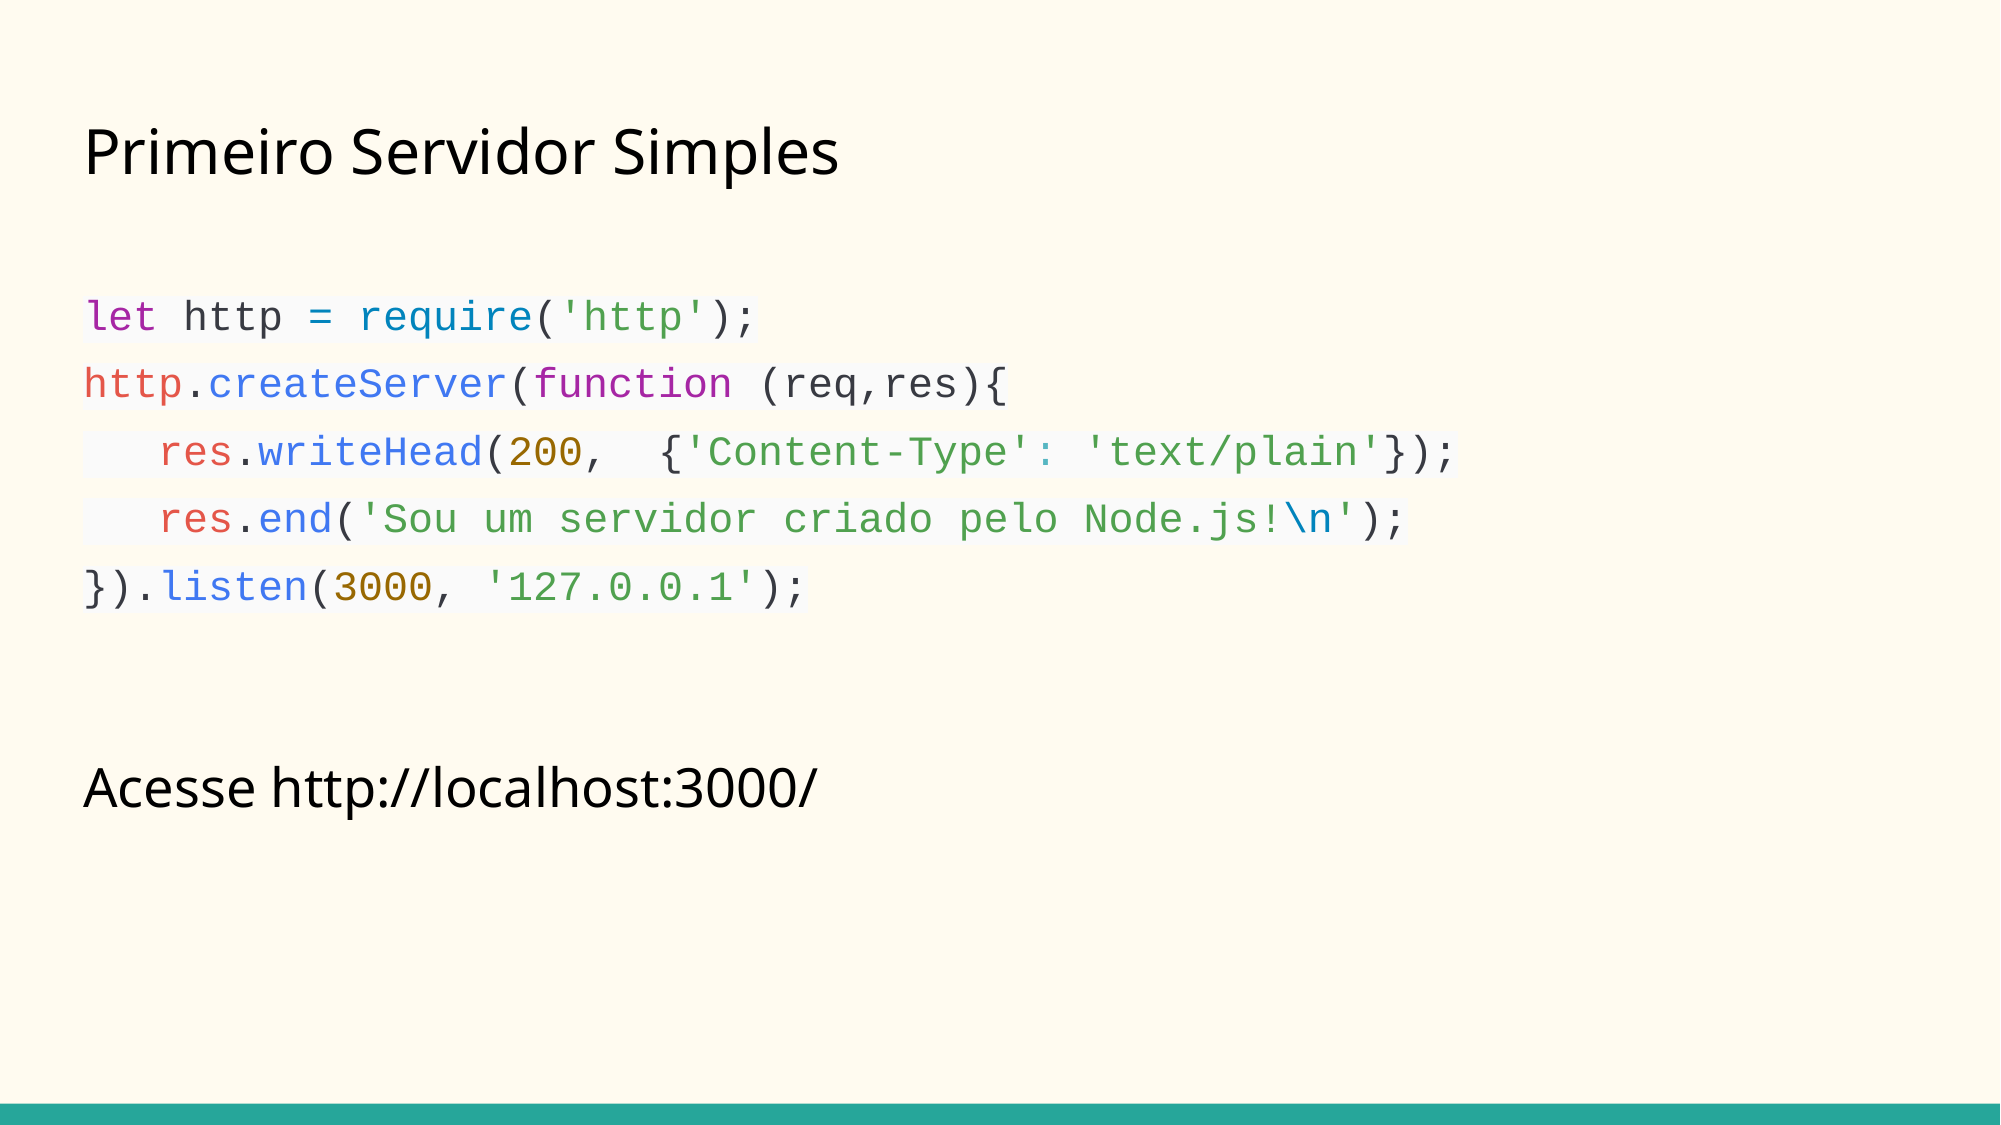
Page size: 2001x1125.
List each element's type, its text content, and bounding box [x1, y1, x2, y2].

title Primeiro Servidor Simples [68, 97, 1932, 232]
list let http = require('http'); http.createServer(function (req,res){ res.writeHead(200, {'Content-Type': 'text/plain'}); res.end('Sou um servidor criado pelo Node.js!\n'); }).listen(3000, '127.0.0.1'); Acesse http://localhost:3000/ [68, 256, 1932, 1000]
